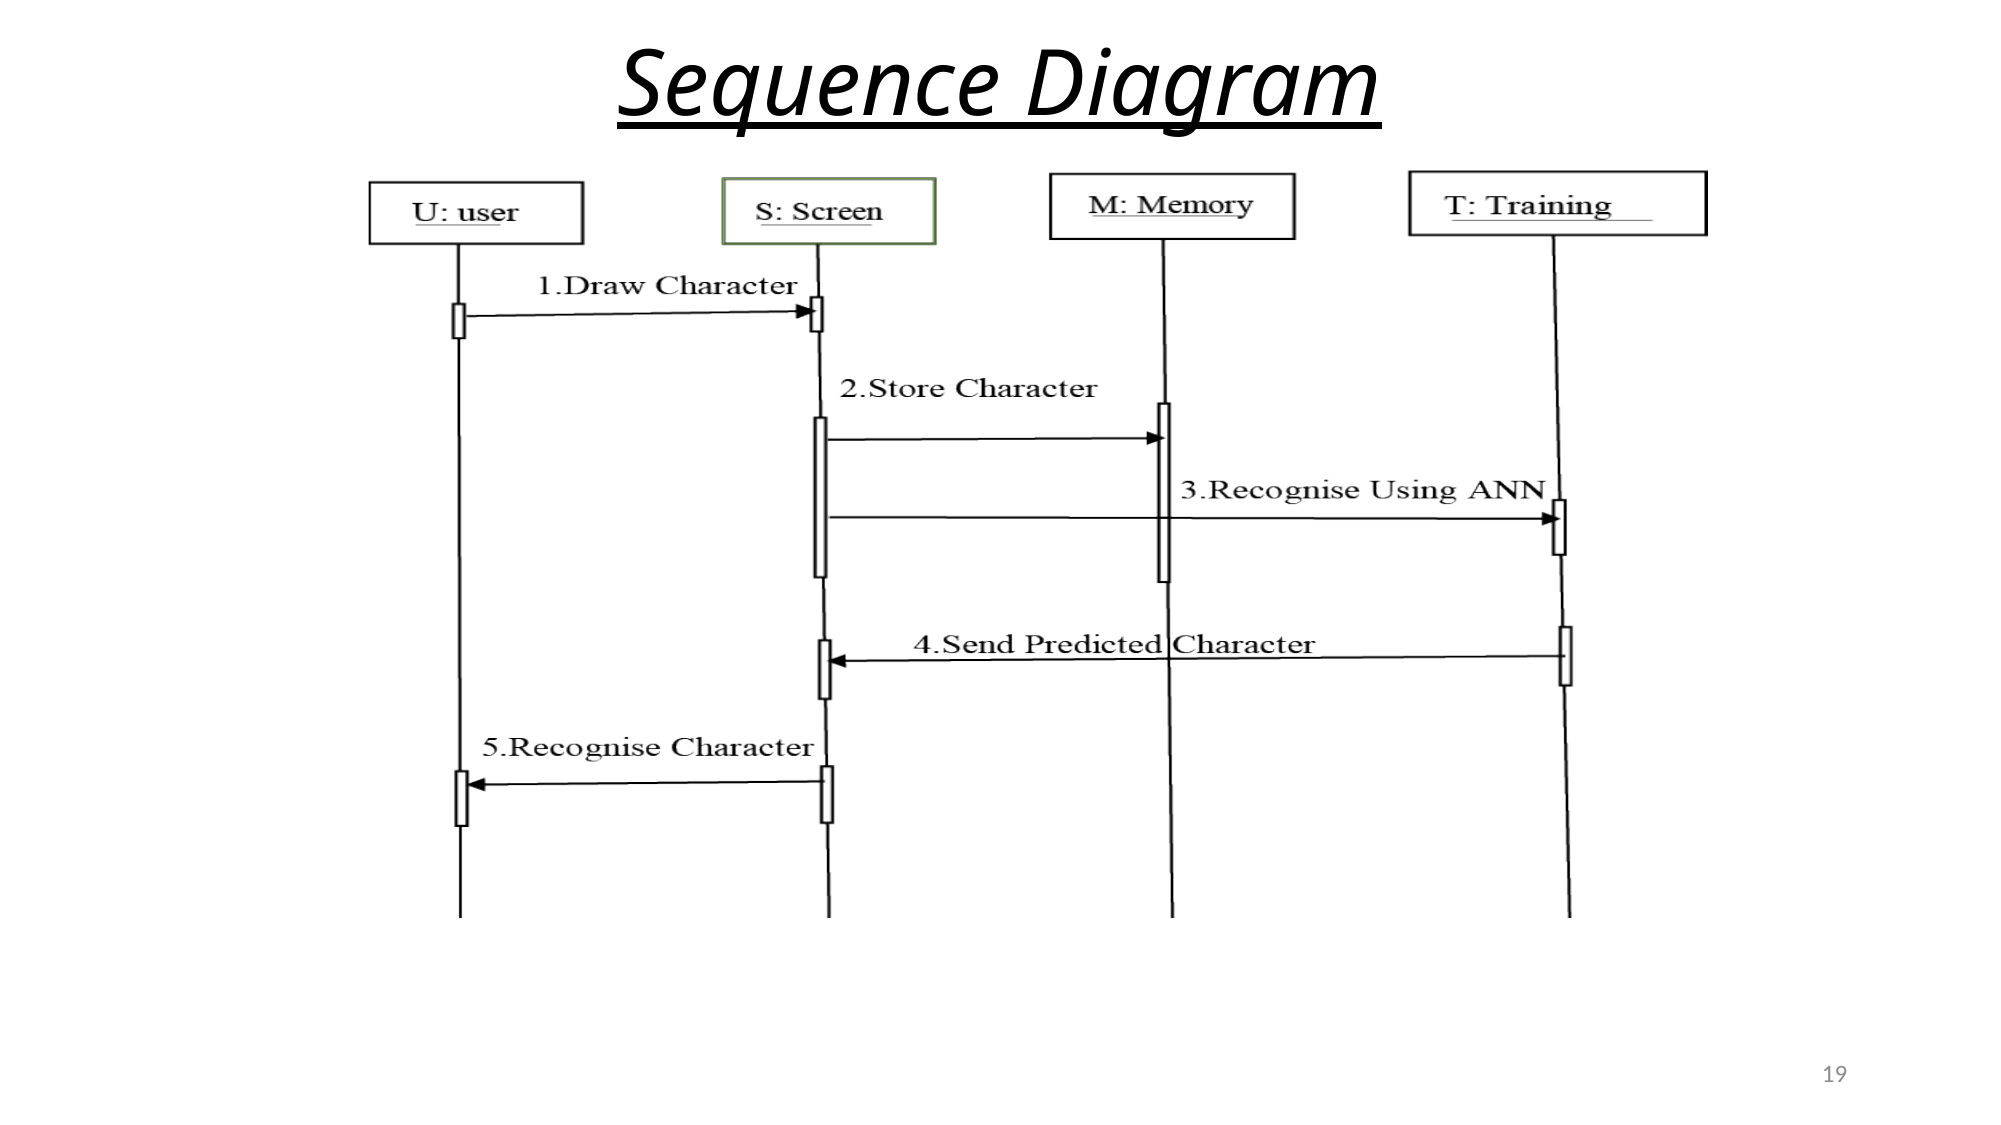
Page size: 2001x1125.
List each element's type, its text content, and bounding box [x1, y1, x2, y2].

title Sequence Diagram [137, 19, 1863, 153]
picture [368, 168, 1708, 918]
slide_number 19 [1412, 1042, 1863, 1103]
